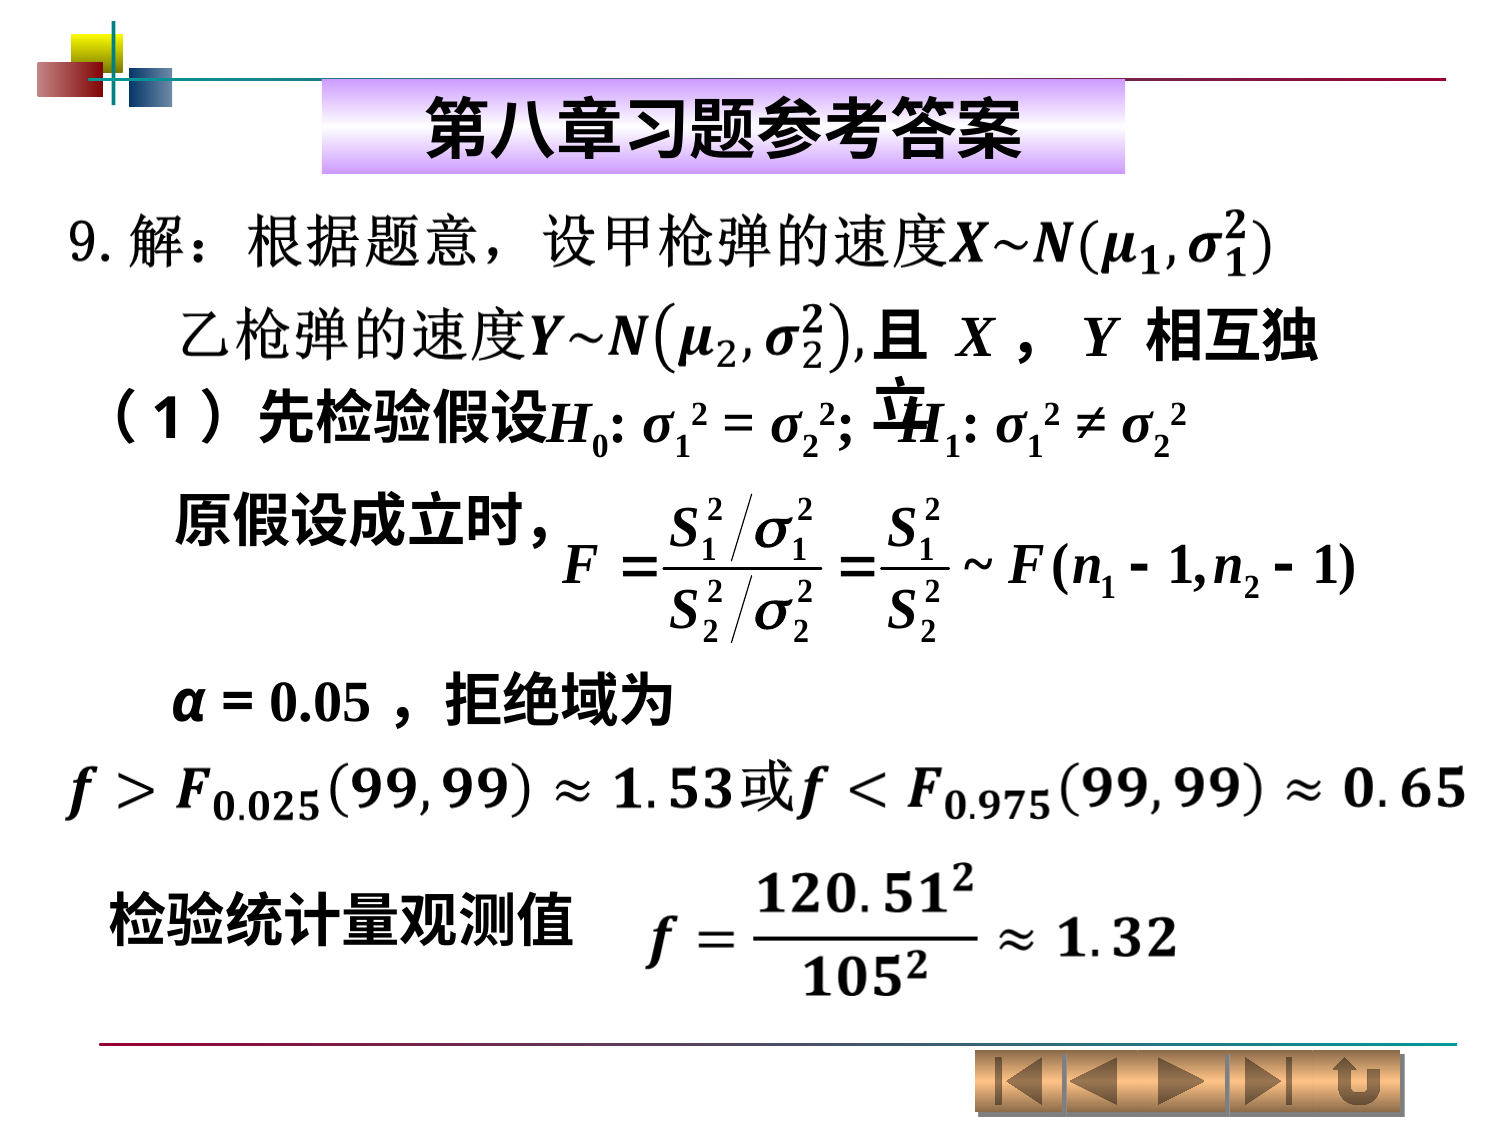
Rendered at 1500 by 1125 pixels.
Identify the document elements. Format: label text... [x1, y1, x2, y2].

text_box H0: σ12 = σ22; H1: σ12 ≠ σ22 [531, 376, 1323, 472]
text_box [537, 846, 1288, 1005]
text_box 第八章习题参考答案 [321, 79, 1126, 174]
text_box [723, 741, 1500, 828]
text_box [41, 743, 761, 830]
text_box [553, 482, 1367, 657]
text_box 检验统计量观测值 [93, 875, 537, 960]
text_box [159, 286, 1435, 382]
text_box （1）先检验假设 [64, 372, 857, 458]
text_box 且 X，Y 相互独立 [856, 290, 1382, 446]
text_box α = 0.05，拒绝域为 [155, 655, 948, 741]
text_box [52, 192, 1328, 286]
text_box 原假设成立时， [159, 475, 604, 560]
